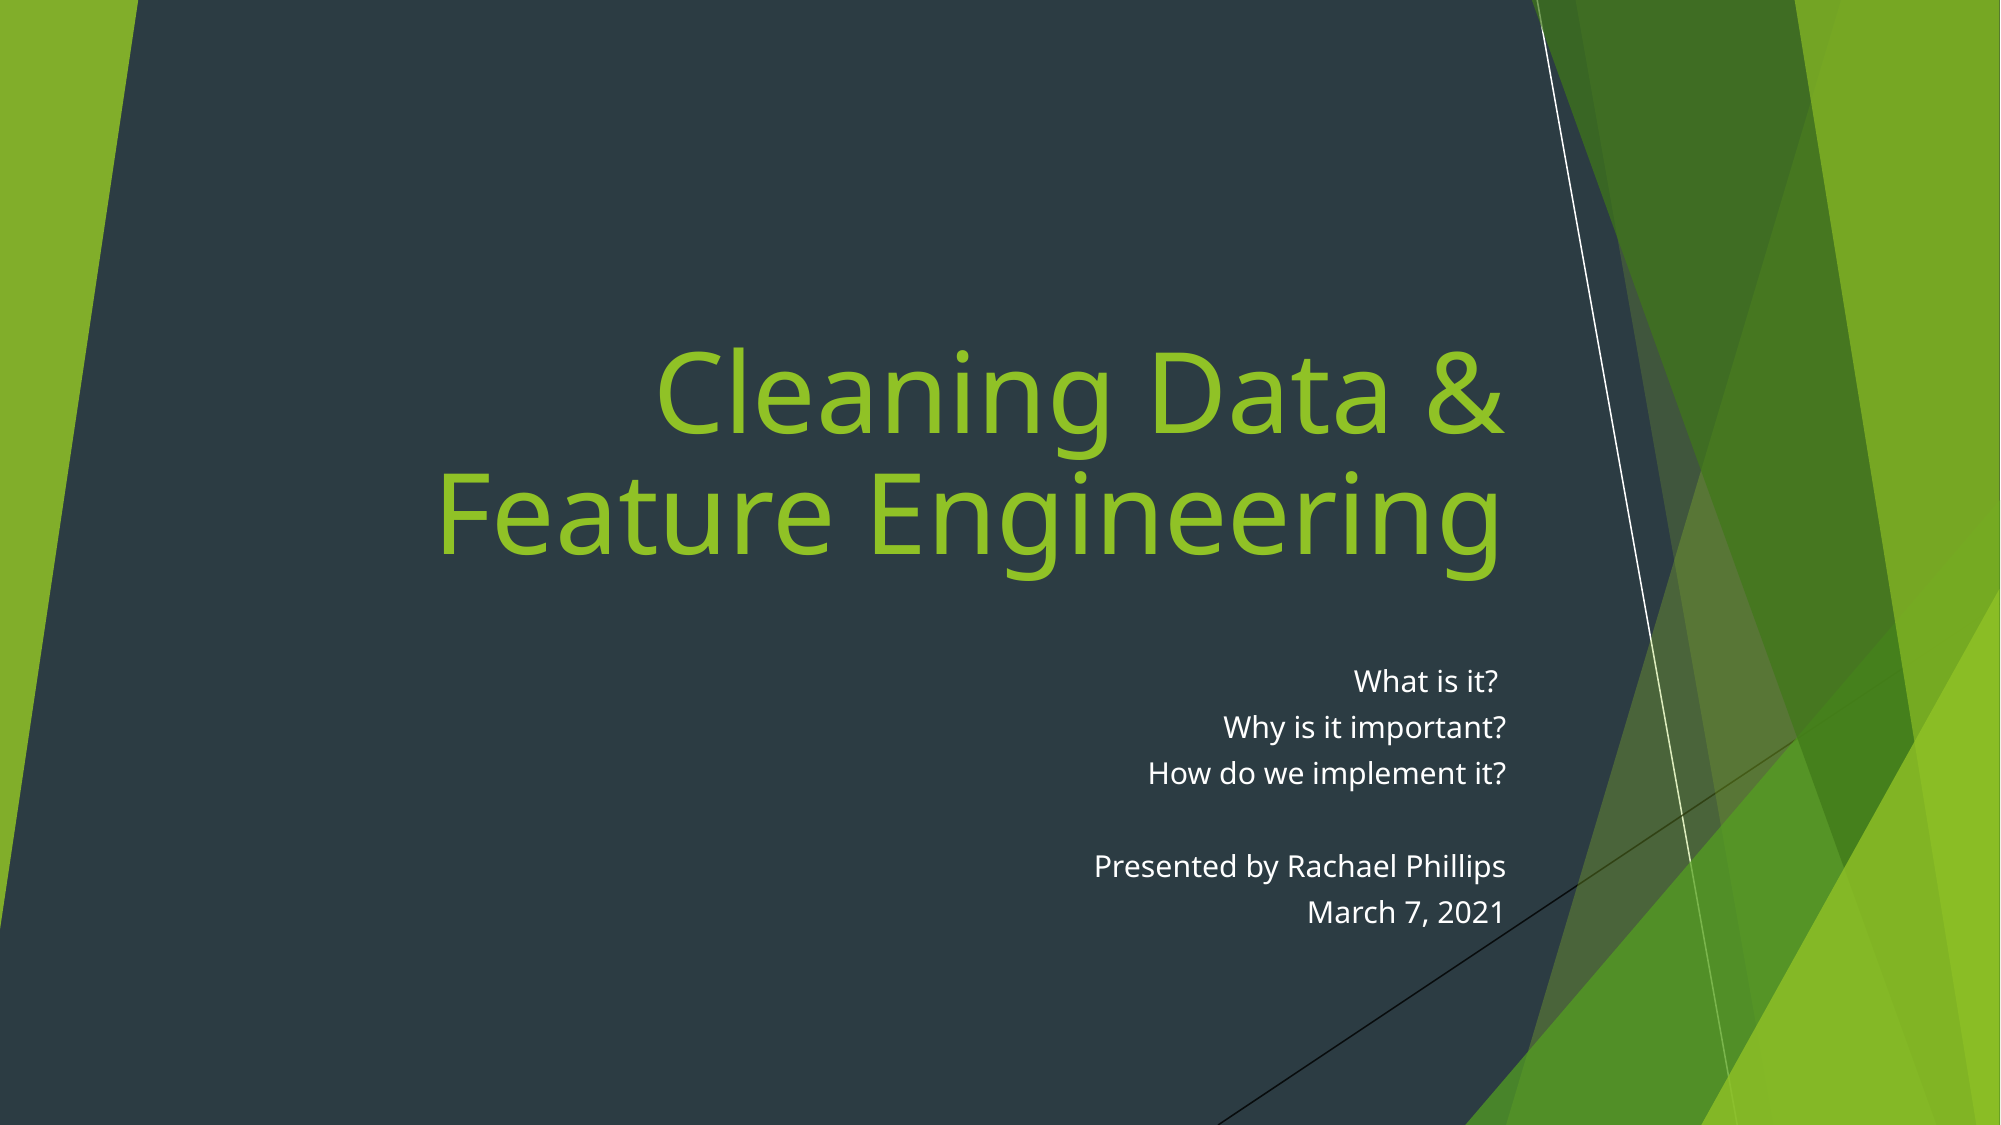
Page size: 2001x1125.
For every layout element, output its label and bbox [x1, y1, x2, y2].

text_box [0, 0, 2000, 1125]
